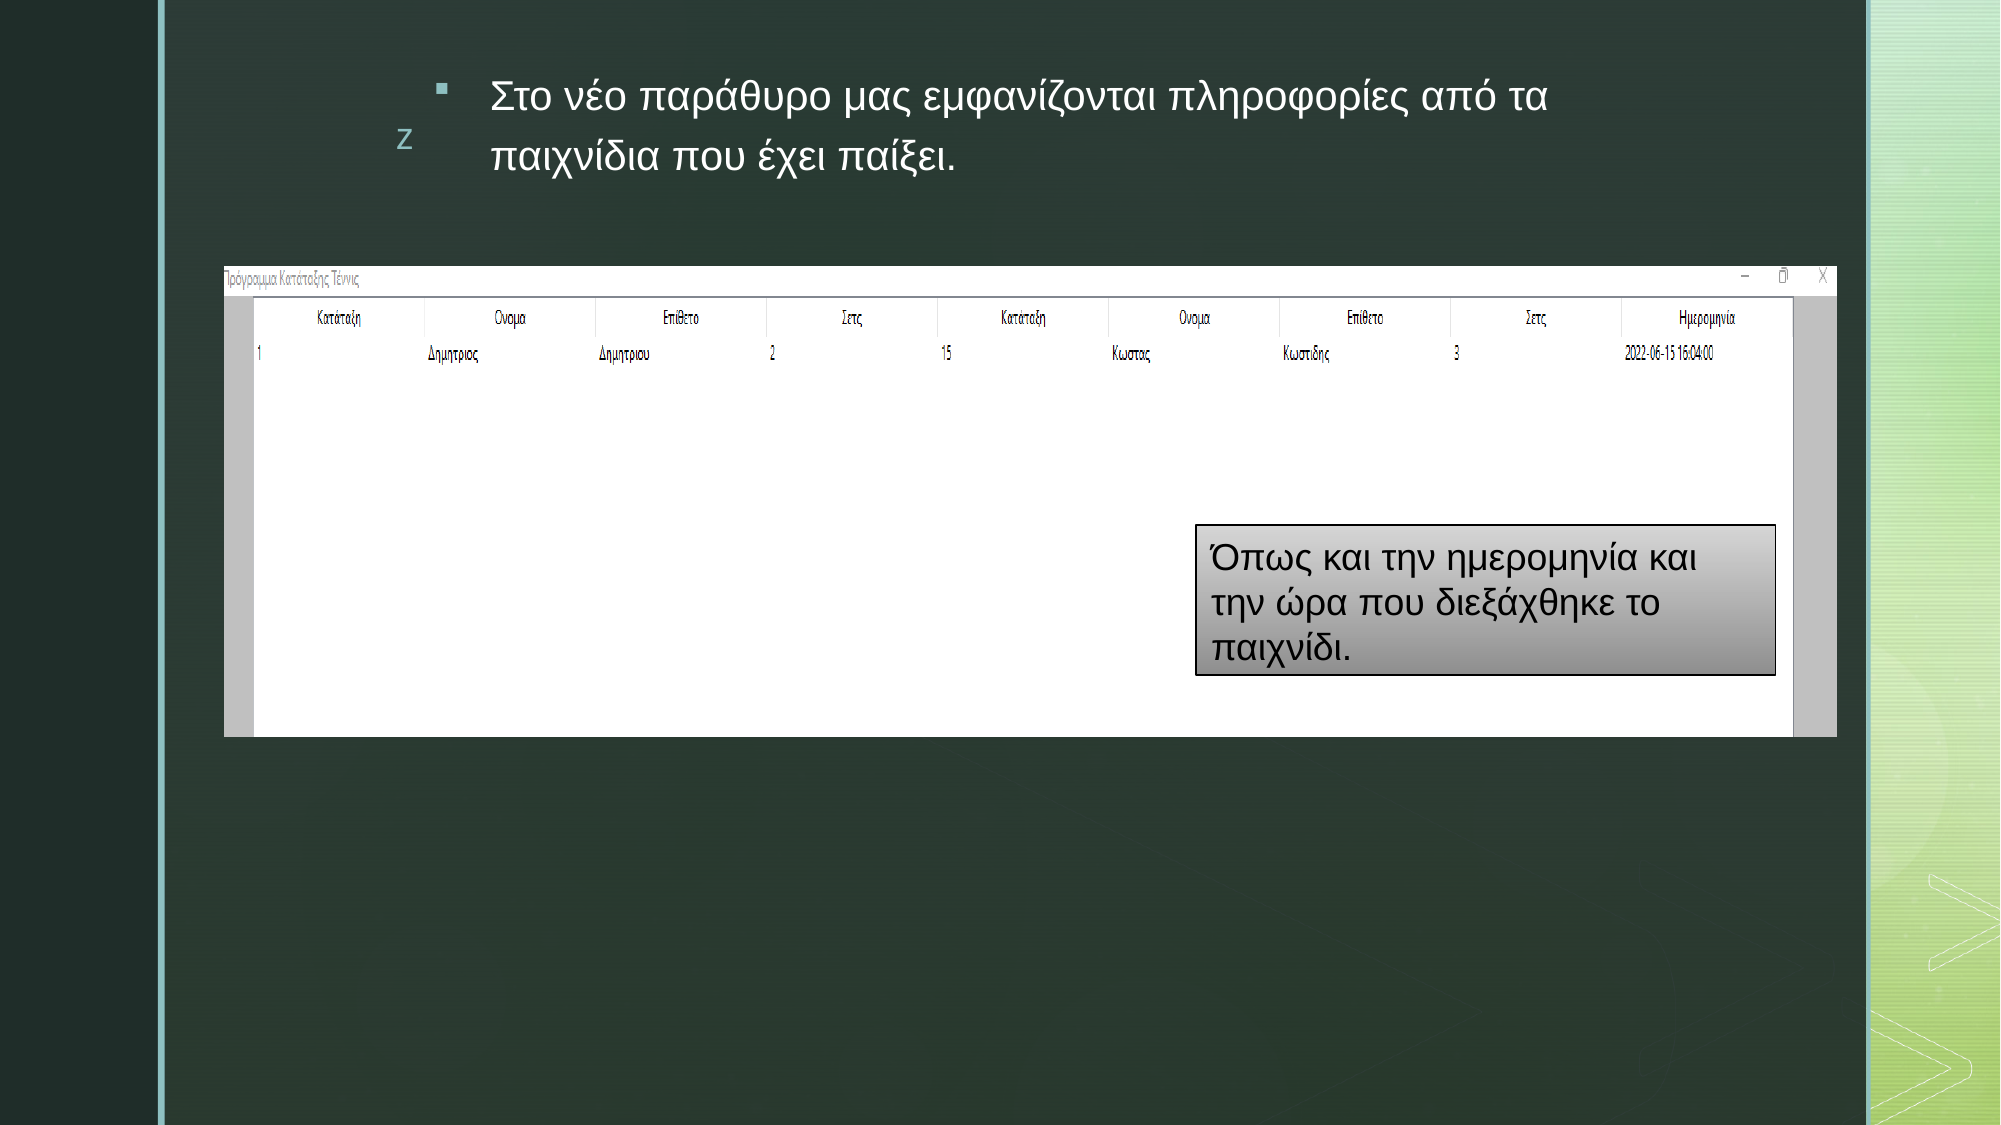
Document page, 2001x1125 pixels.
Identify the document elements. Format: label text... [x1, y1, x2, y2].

text_box Στο νέο παράθυρο μας εμφανίζονται πληροφορίες από τα παιχνίδια που έχει παίξει. [418, 8, 1734, 229]
picture [1871, 0, 2001, 1125]
picture [224, 265, 1837, 737]
